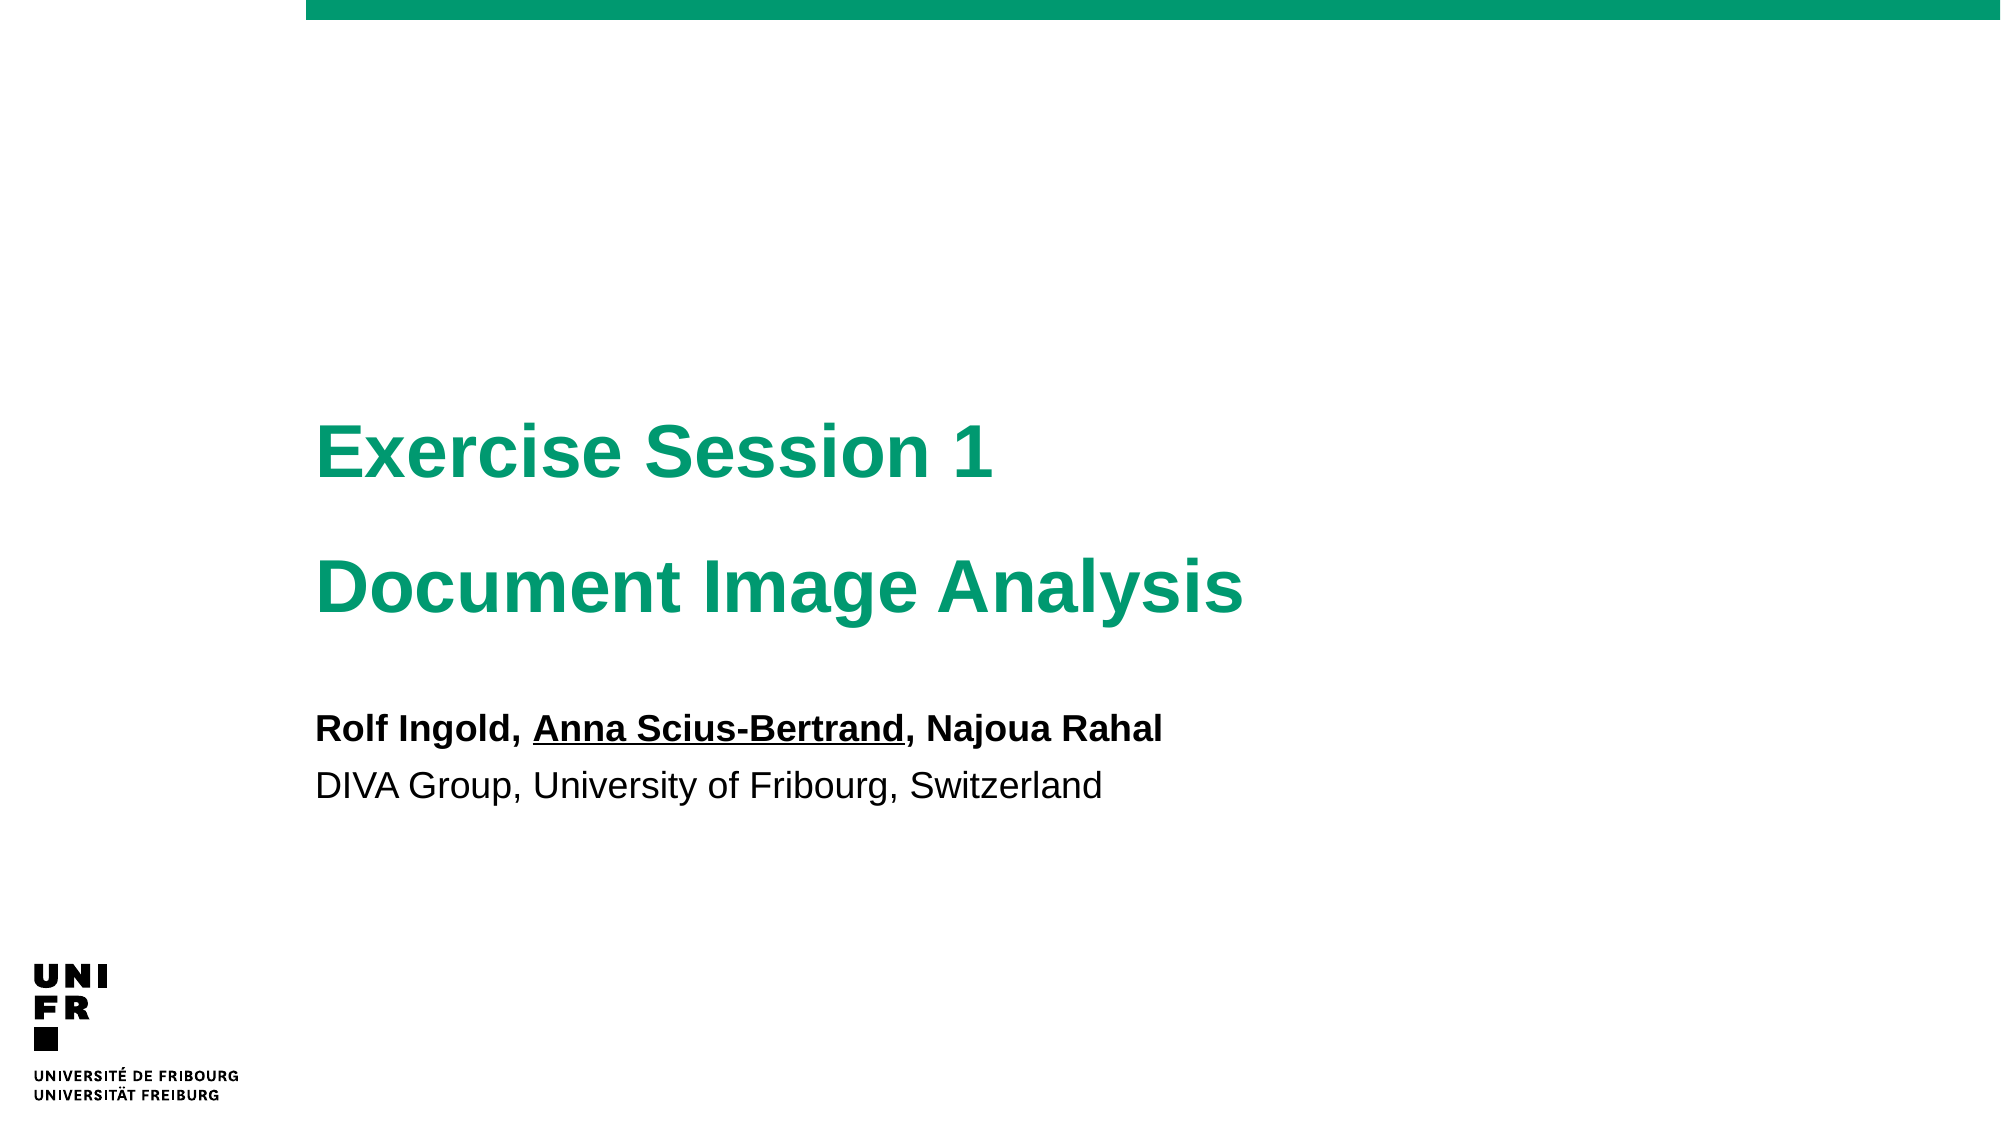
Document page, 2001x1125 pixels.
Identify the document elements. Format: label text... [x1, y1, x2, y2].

title Exercise Session 1 Document Image Analysis [300, 350, 1917, 592]
subtitle Rolf Ingold, Anna Scius-Bertrand, Najoua Rahal DIVA Group, University of Fribourg, Switzerland [300, 696, 1917, 938]
